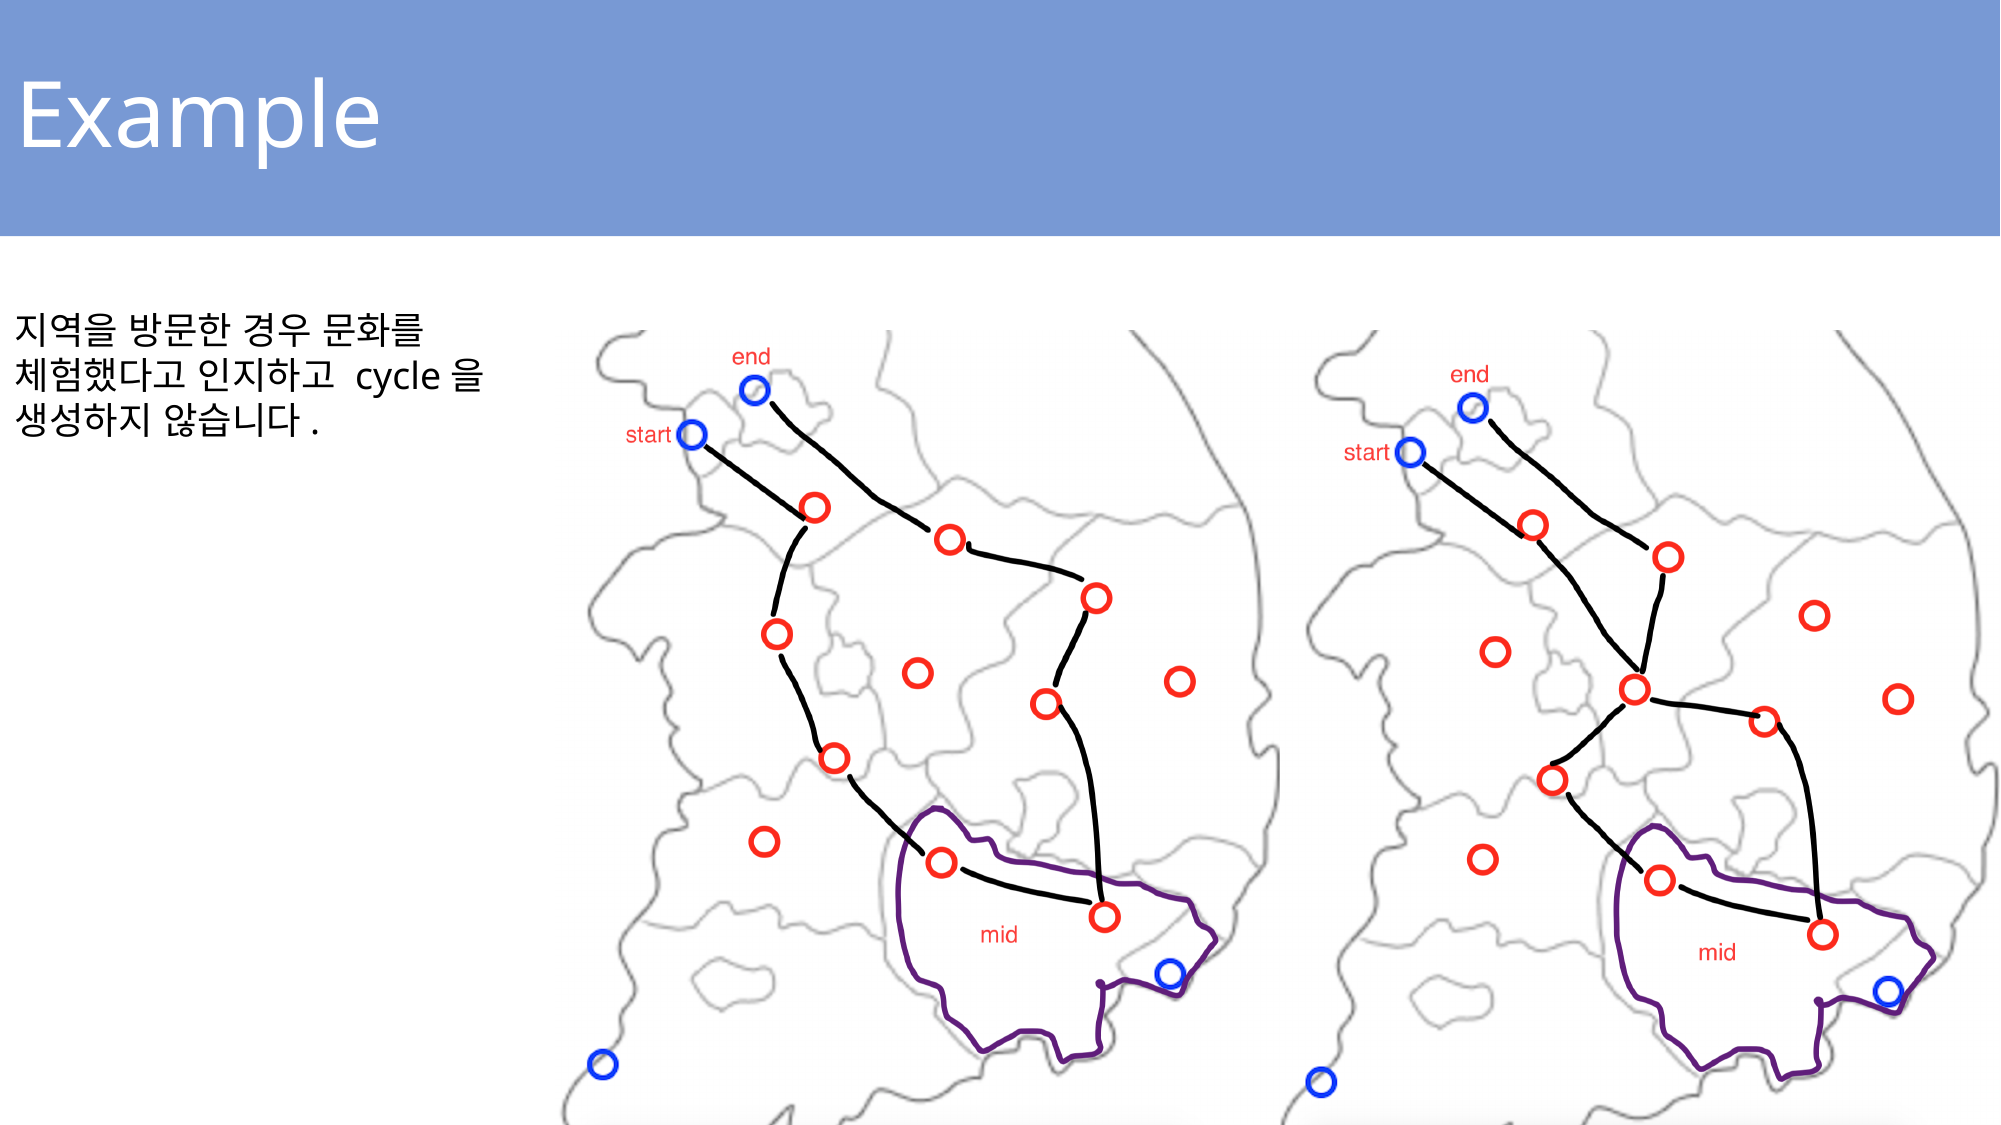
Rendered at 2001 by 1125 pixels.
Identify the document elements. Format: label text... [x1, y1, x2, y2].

picture [555, 330, 2000, 1125]
text_box 지역을 방문한 경우 문화를 체험했다고 인지하고 cycle을 생성하지 않습니다. [0, 299, 523, 450]
text_box Example [0, 0, 2000, 237]
